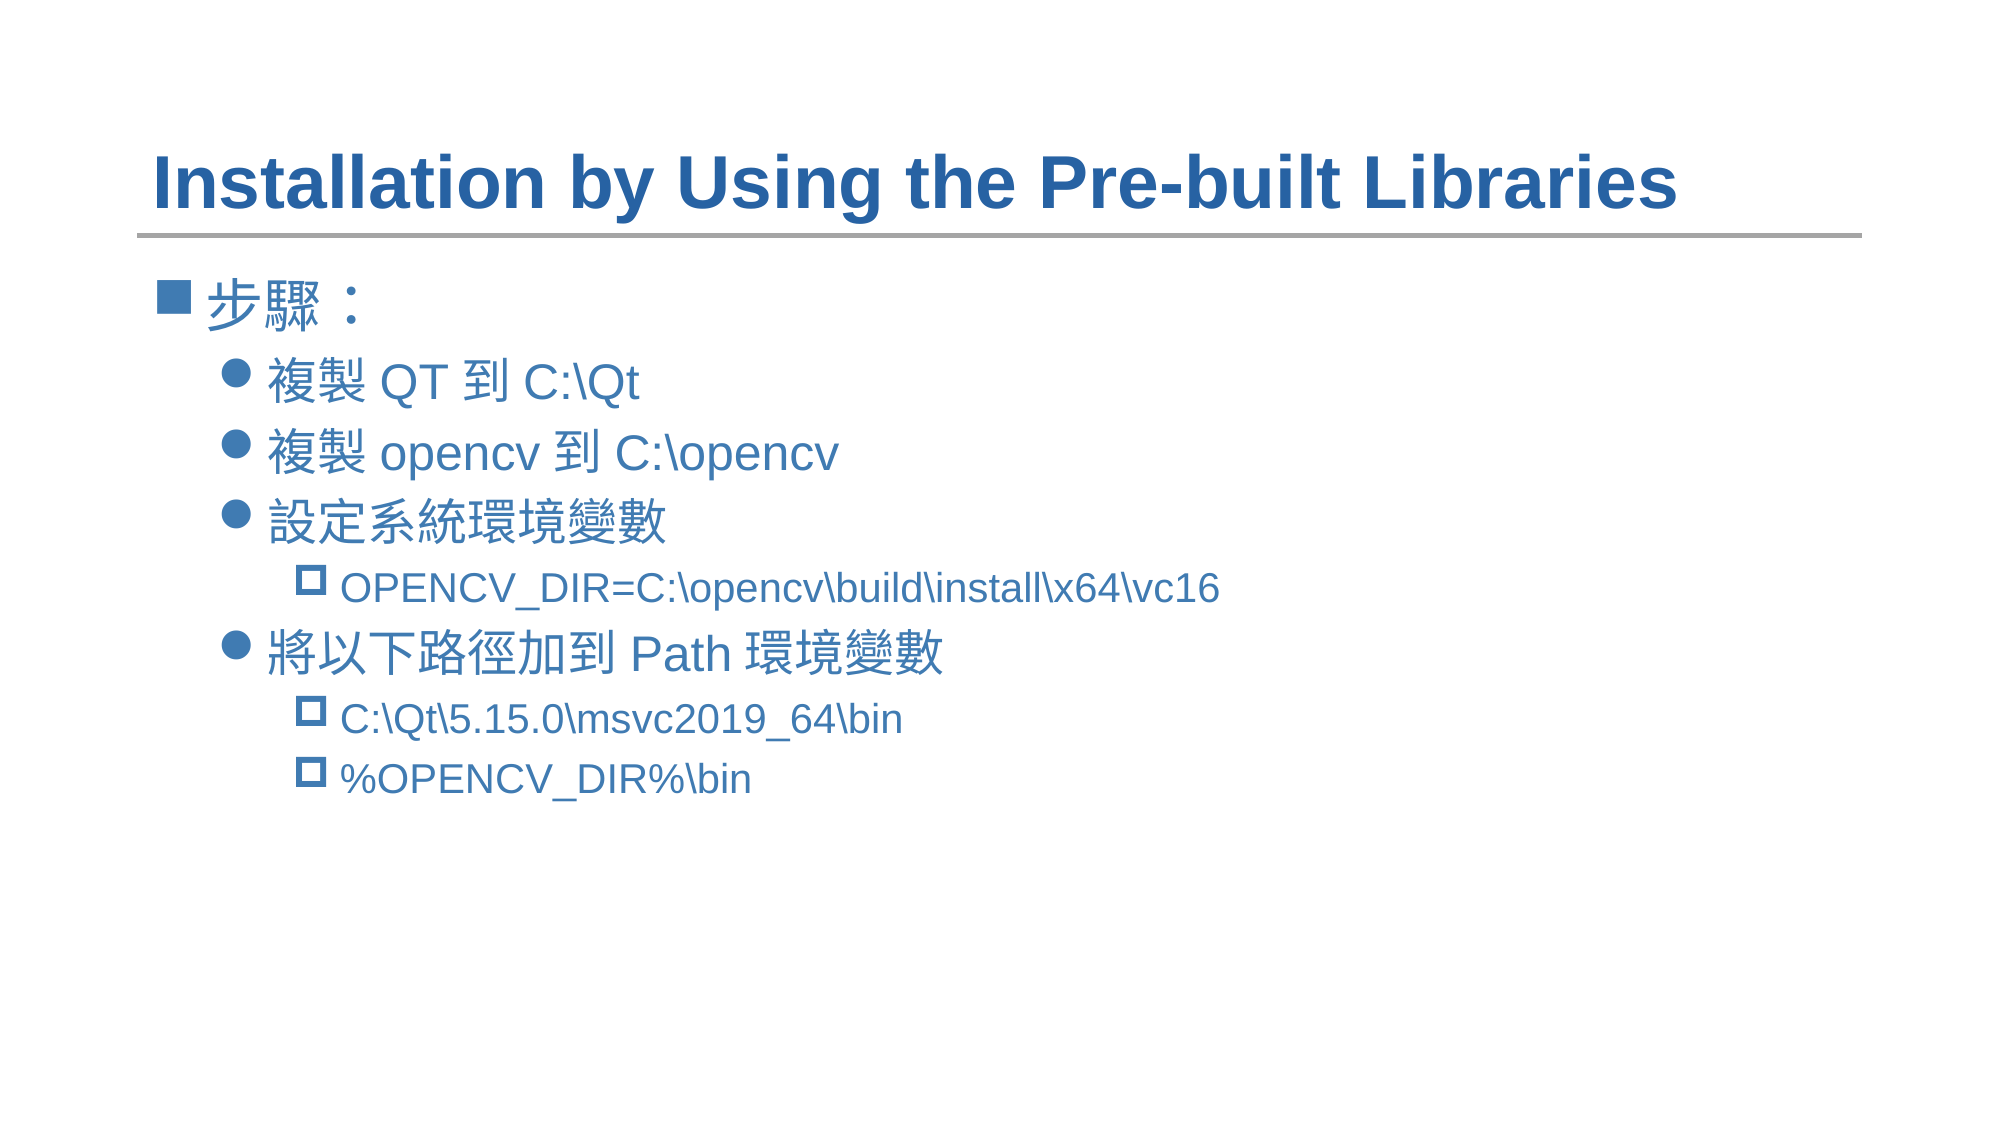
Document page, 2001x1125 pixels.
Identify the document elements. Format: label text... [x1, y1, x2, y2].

title Installation by Using the Pre-built Libraries [137, 59, 1863, 233]
list 步驟： 複製QT到C:\Qt 複製opencv到C:\opencv 設定系統環境變數 OPENCV_DIR=C:\opencv\build\install\x64\vc16 將以下路徑加到Path環境變數 C:\Qt\5.15.0\msvc2019_64\bin %OPENCV_DIR%\bin [137, 261, 1863, 1063]
